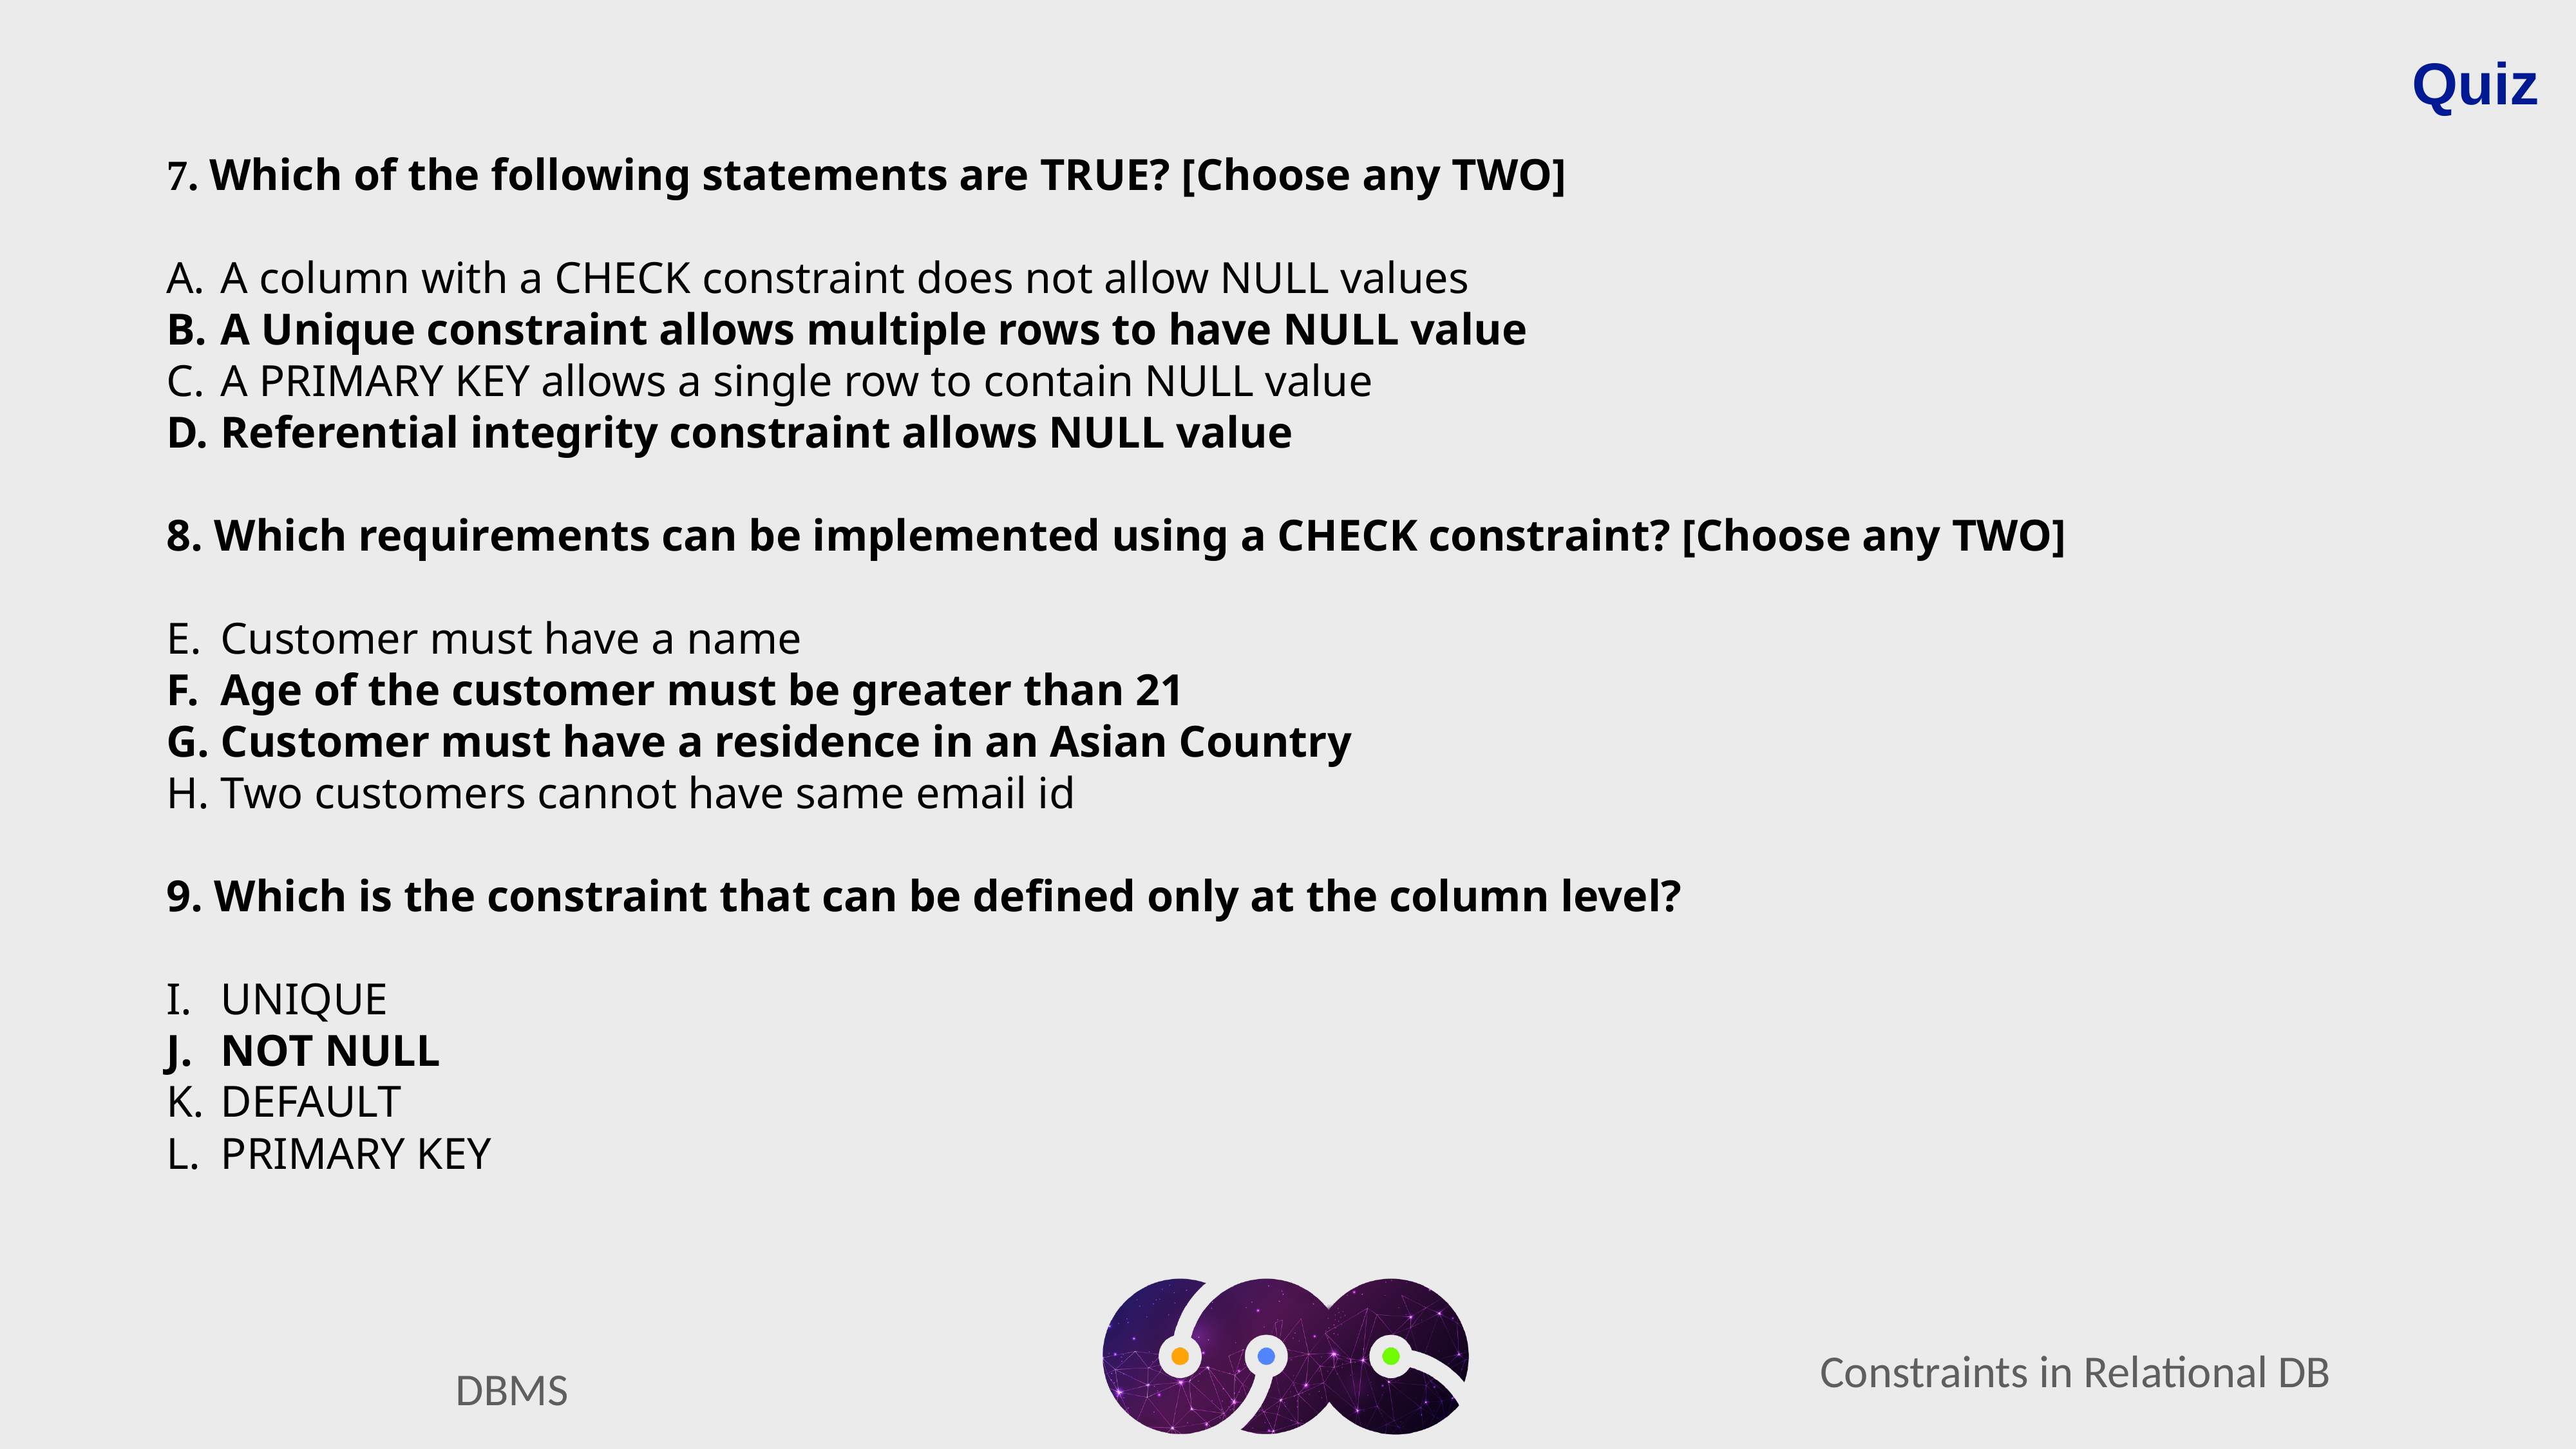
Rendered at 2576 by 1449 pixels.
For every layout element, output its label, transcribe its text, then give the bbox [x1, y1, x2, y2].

text_box Constraints in Relational DB [2257, 1329, 2548, 1409]
text_box Quiz [940, 40, 2546, 193]
text_box 7. Which of the following statements are TRUE? [Choose any TWO] A column with a CHECK constraint does not allow NULL values A Unique constraint allows multiple rows to have NULL value A PRIMARY KEY allows a single row to contain NULL value Referential integrity constraint allows NULL value 8. Which requirements can be implemented using a CHECK constraint? [Choose any TWO] Customer must have a name Age of the customer must be greater than 21 Customer must have a residence in an Asian Country Two customers cannot have same email id 9. Which is the constraint that can be defined only at the column level? UNIQUE NOT NULL DEFAULT PRIMARY KEY [156, 142, 2257, 1449]
